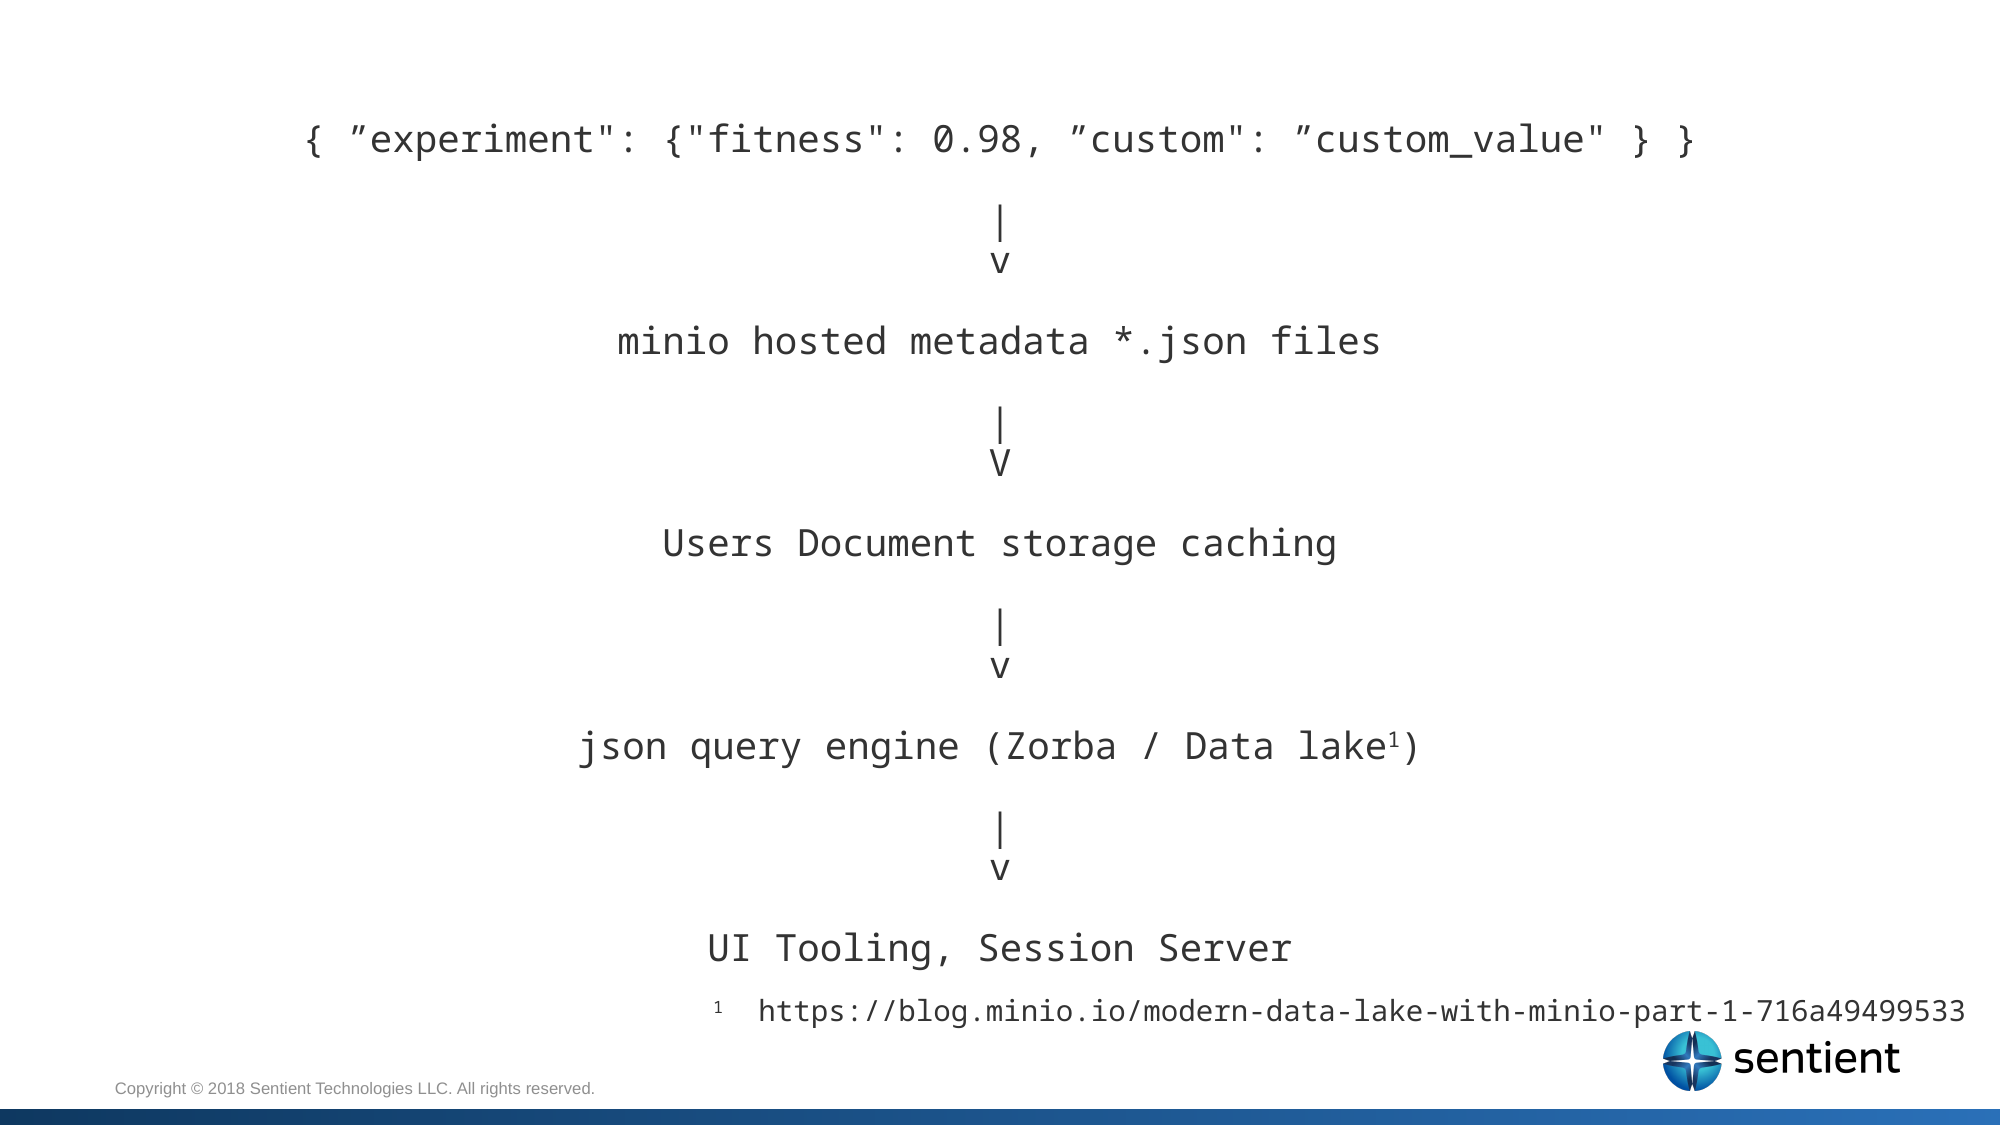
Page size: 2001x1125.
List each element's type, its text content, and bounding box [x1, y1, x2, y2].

picture [1663, 1036, 1900, 1091]
title { ”experiment": {"fitness": 0.98, ”custom": ”custom_value" } } | v minio hosted metadata *.json files | V Users Document storage caching | v json query engine (Zorba / Data lake1) | v UI Tooling, Session Server [99, 112, 1900, 978]
text_box 1 https://blog.minio.io/modern-data-lake-with-minio-part-1-716a49499533 [9, 985, 1981, 1036]
